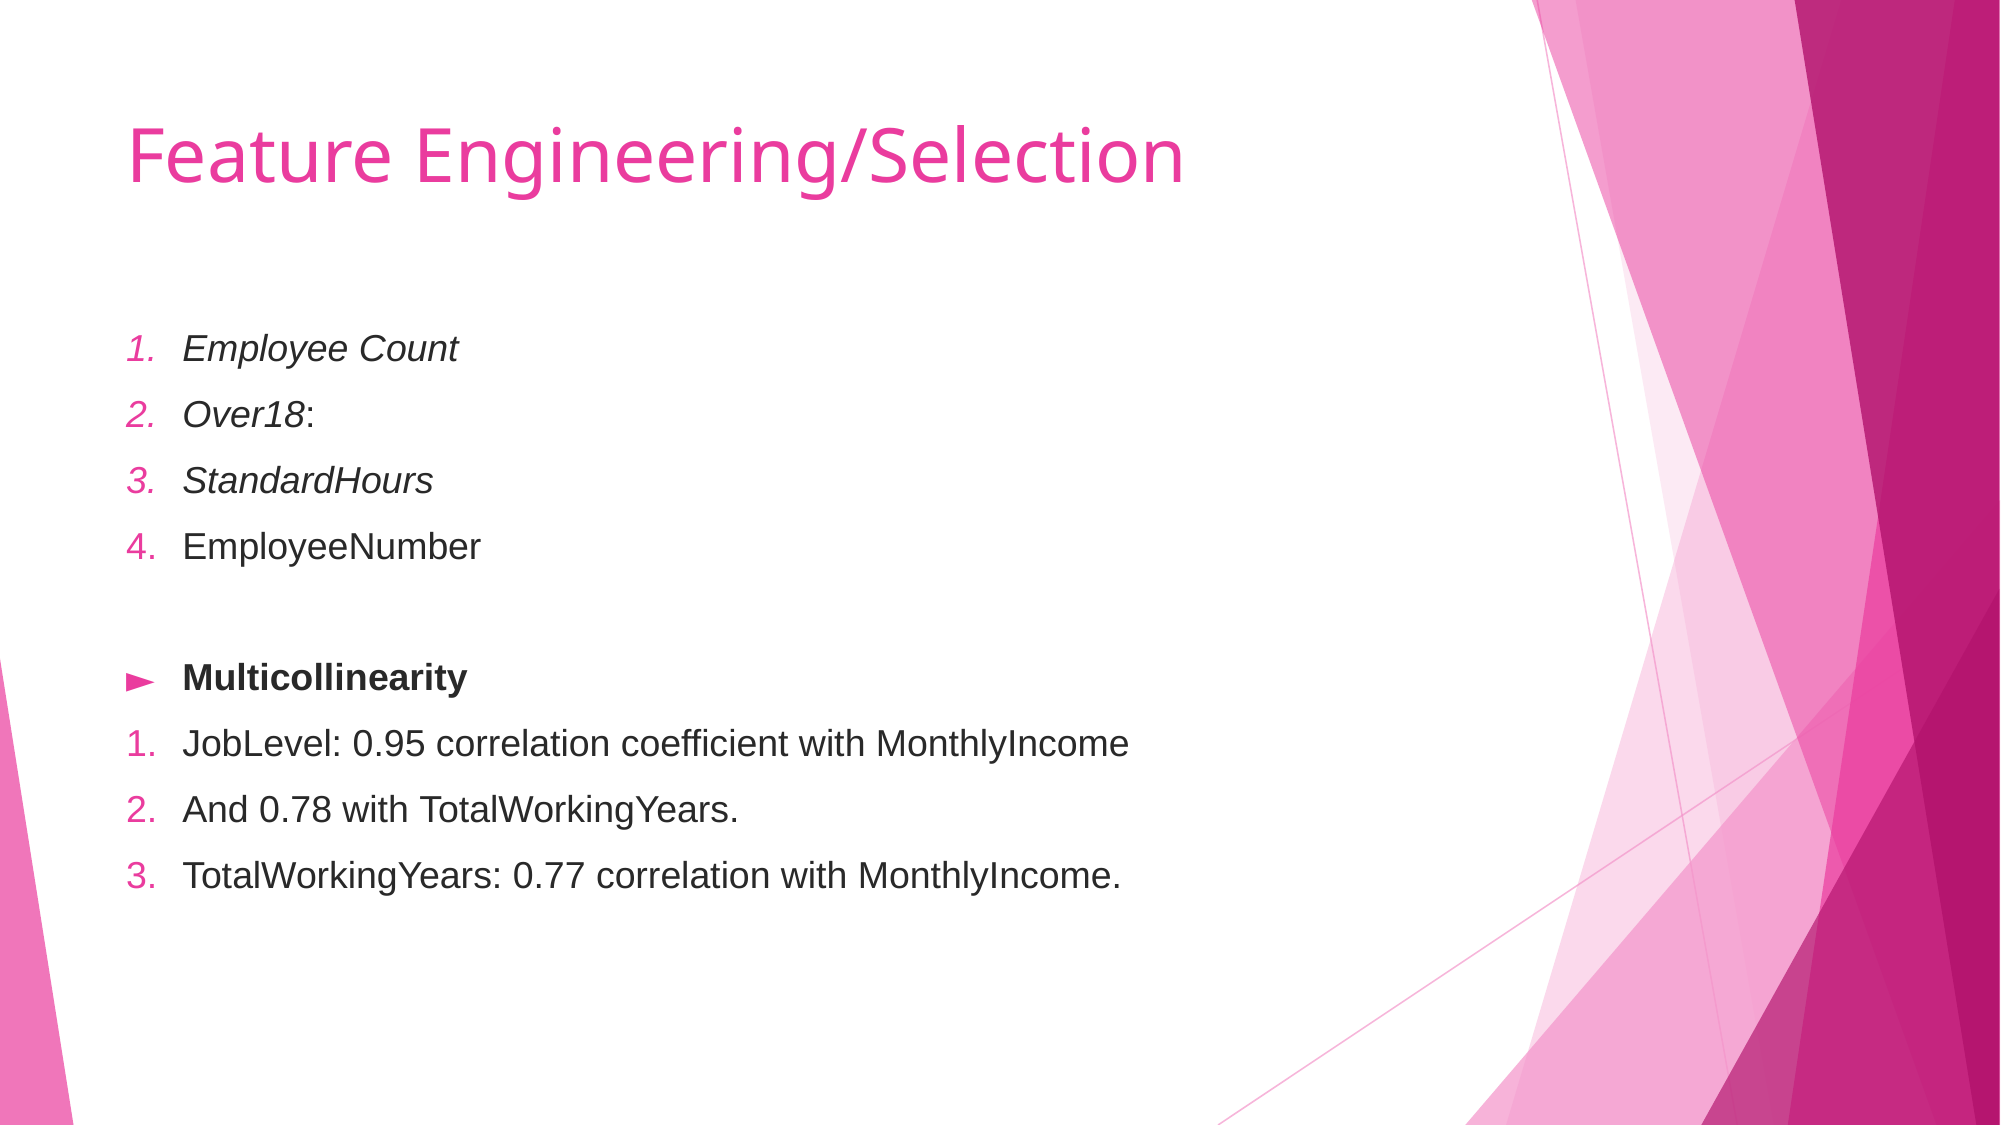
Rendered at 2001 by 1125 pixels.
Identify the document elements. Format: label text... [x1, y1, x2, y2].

title Feature Engineering/Selection [111, 99, 1522, 316]
list Employee Count Over18: StandardHours EmployeeNumber Multicollinearity JobLevel: 0.95 correlation coefficient with MonthlyIncome And 0.78 with TotalWorkingYears. TotalWorkingYears: 0.77 correlation with MonthlyIncome. [111, 316, 1522, 991]
